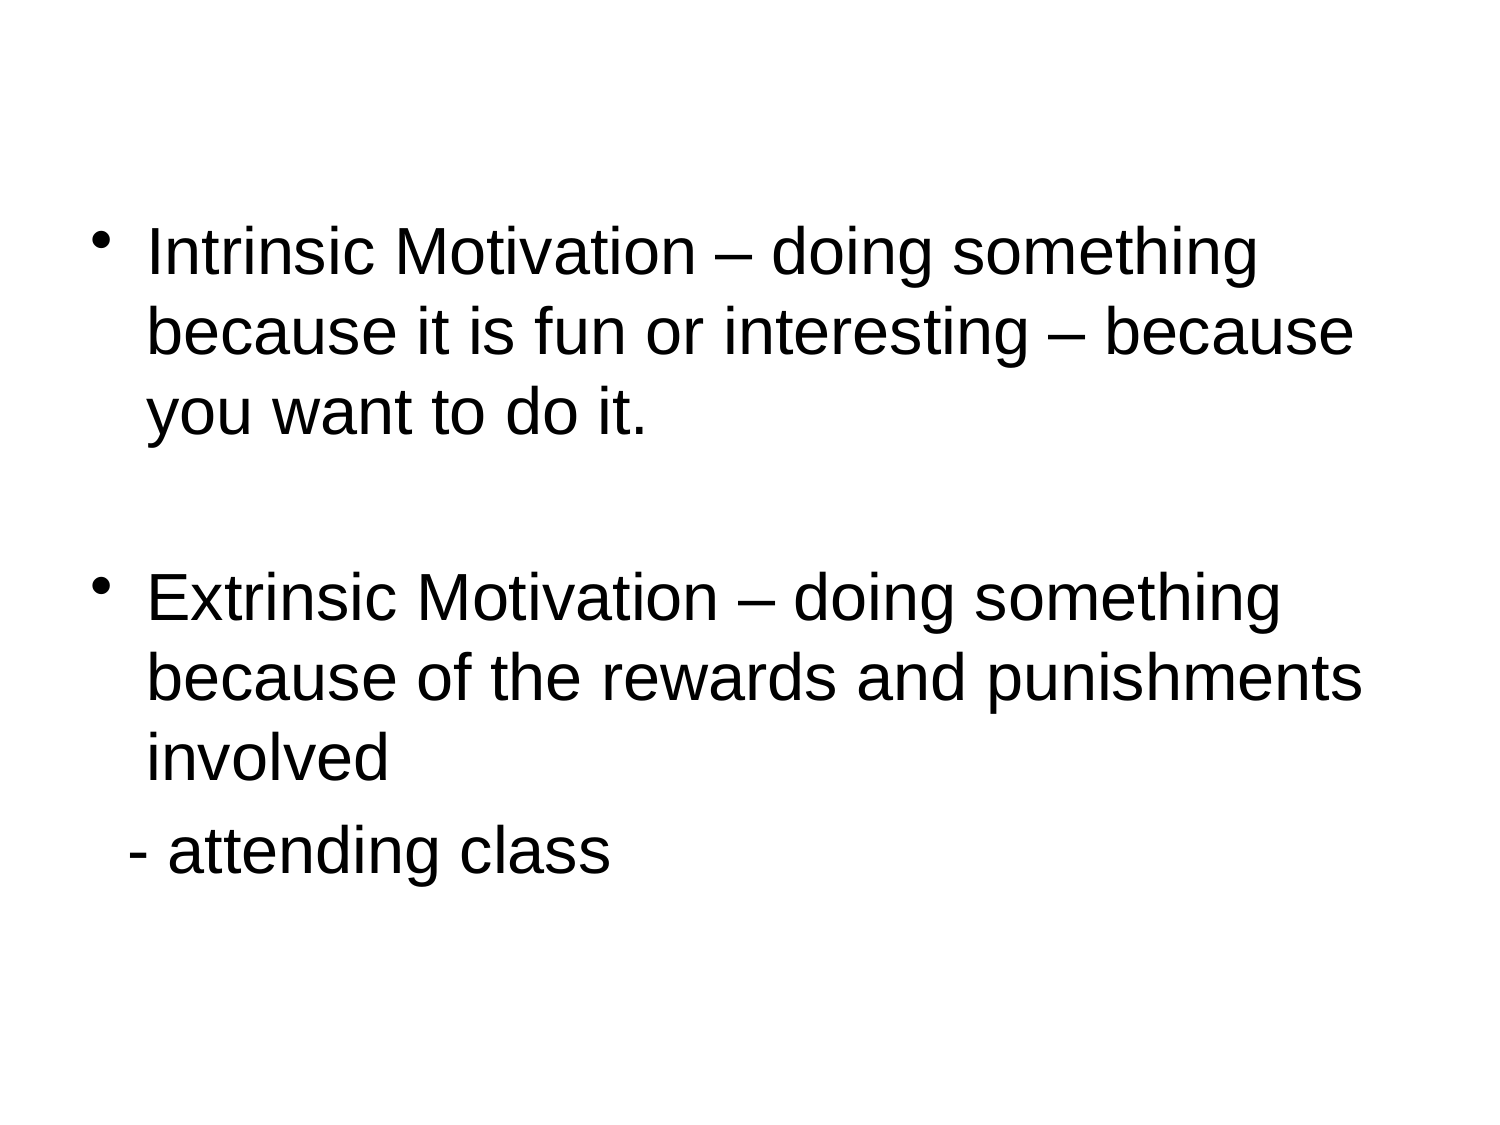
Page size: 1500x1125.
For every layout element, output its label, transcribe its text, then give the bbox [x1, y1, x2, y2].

list Intrinsic Motivation – doing something because it is fun or interesting – because you want to do it. Extrinsic Motivation – doing something because of the rewards and punishments involved - attending class [75, 200, 1425, 1005]
